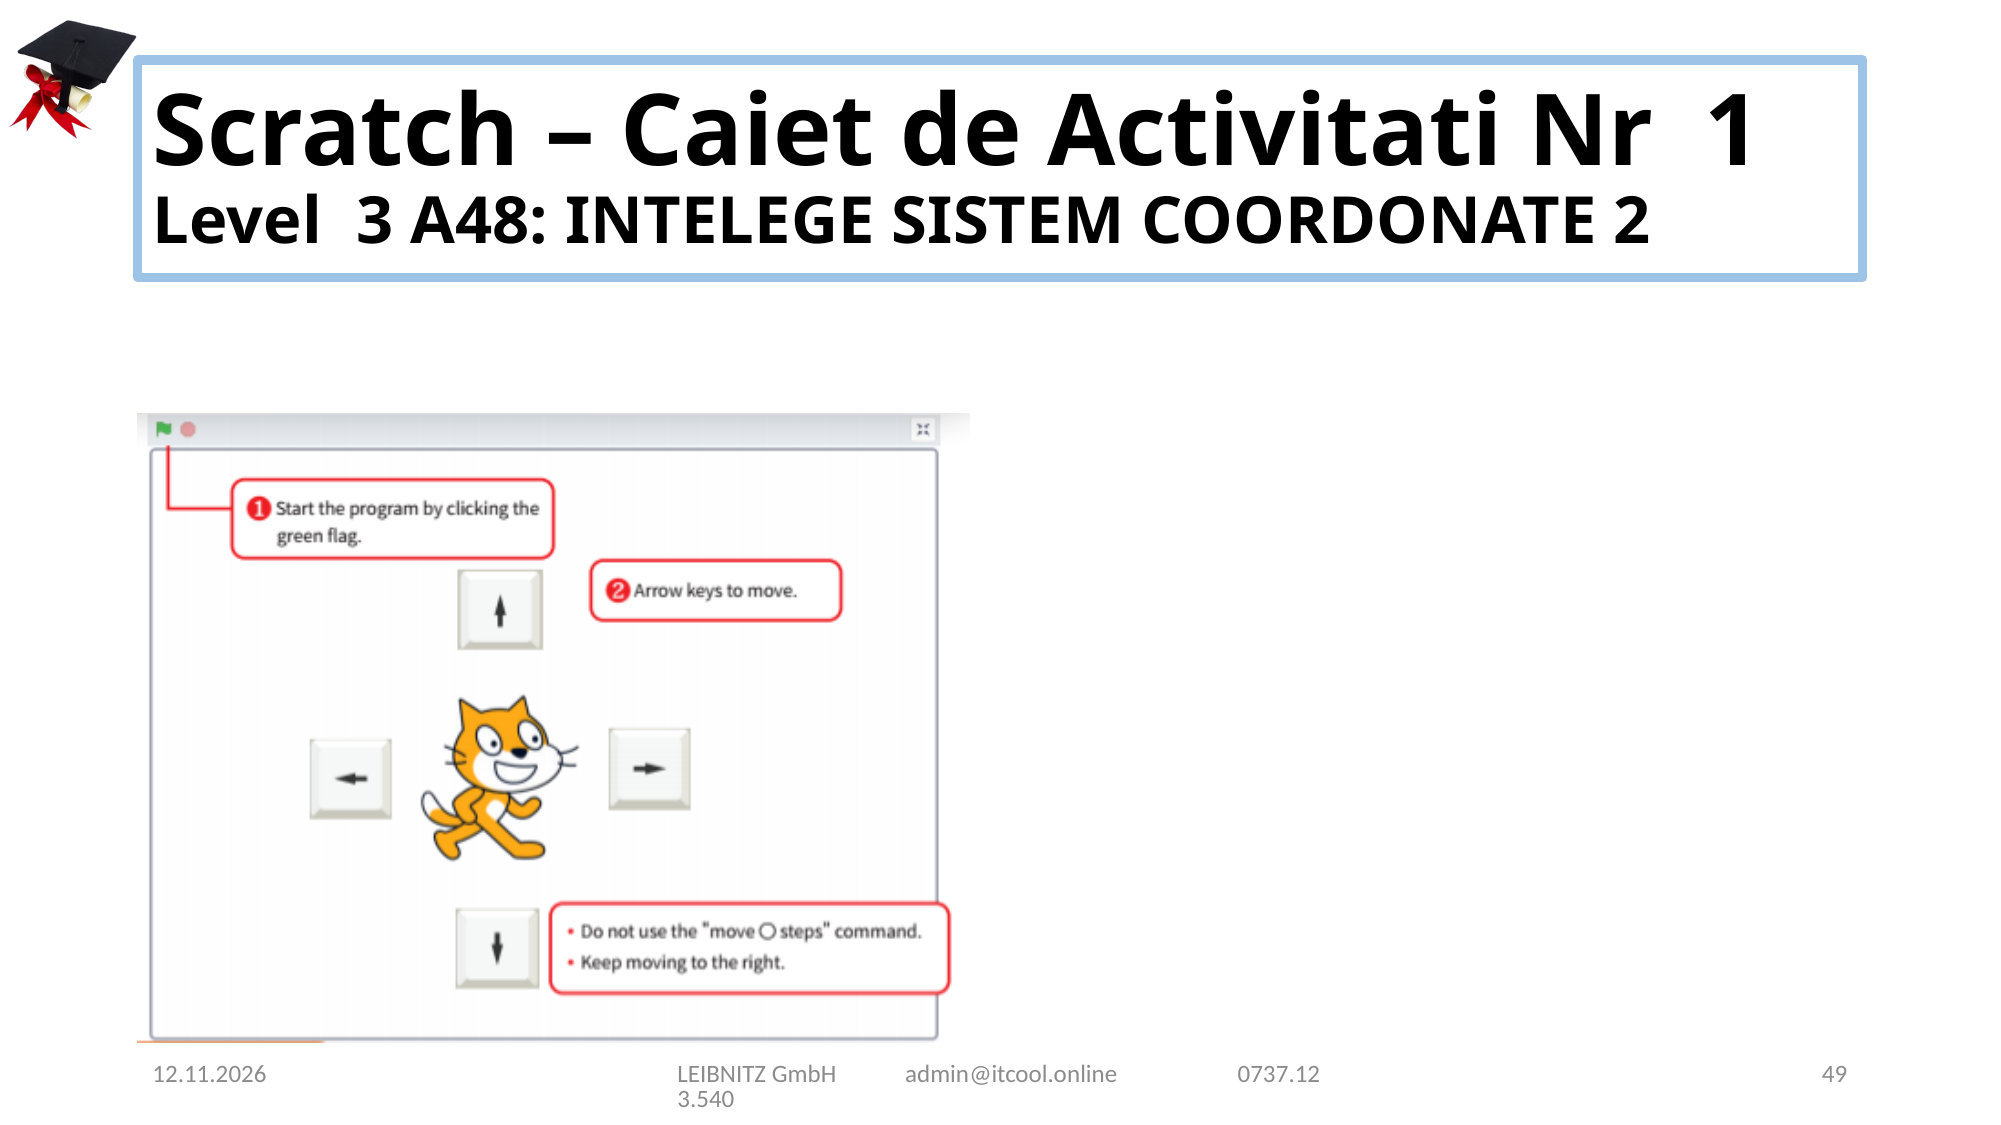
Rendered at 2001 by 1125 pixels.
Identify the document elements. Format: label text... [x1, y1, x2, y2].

picture [7, 17, 138, 148]
slide_number 49 [1412, 1042, 1863, 1103]
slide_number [137, 1043, 588, 1103]
text_box Scratch – Caiet de Activitati Nr 1 Level 3 A48: INTELEGE SISTEM COORDONATE 2 [137, 59, 1863, 278]
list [137, 413, 970, 1043]
footer LEIBNITZ GmbH admin@itcool.online 0737.123.540 [662, 1042, 1338, 1103]
